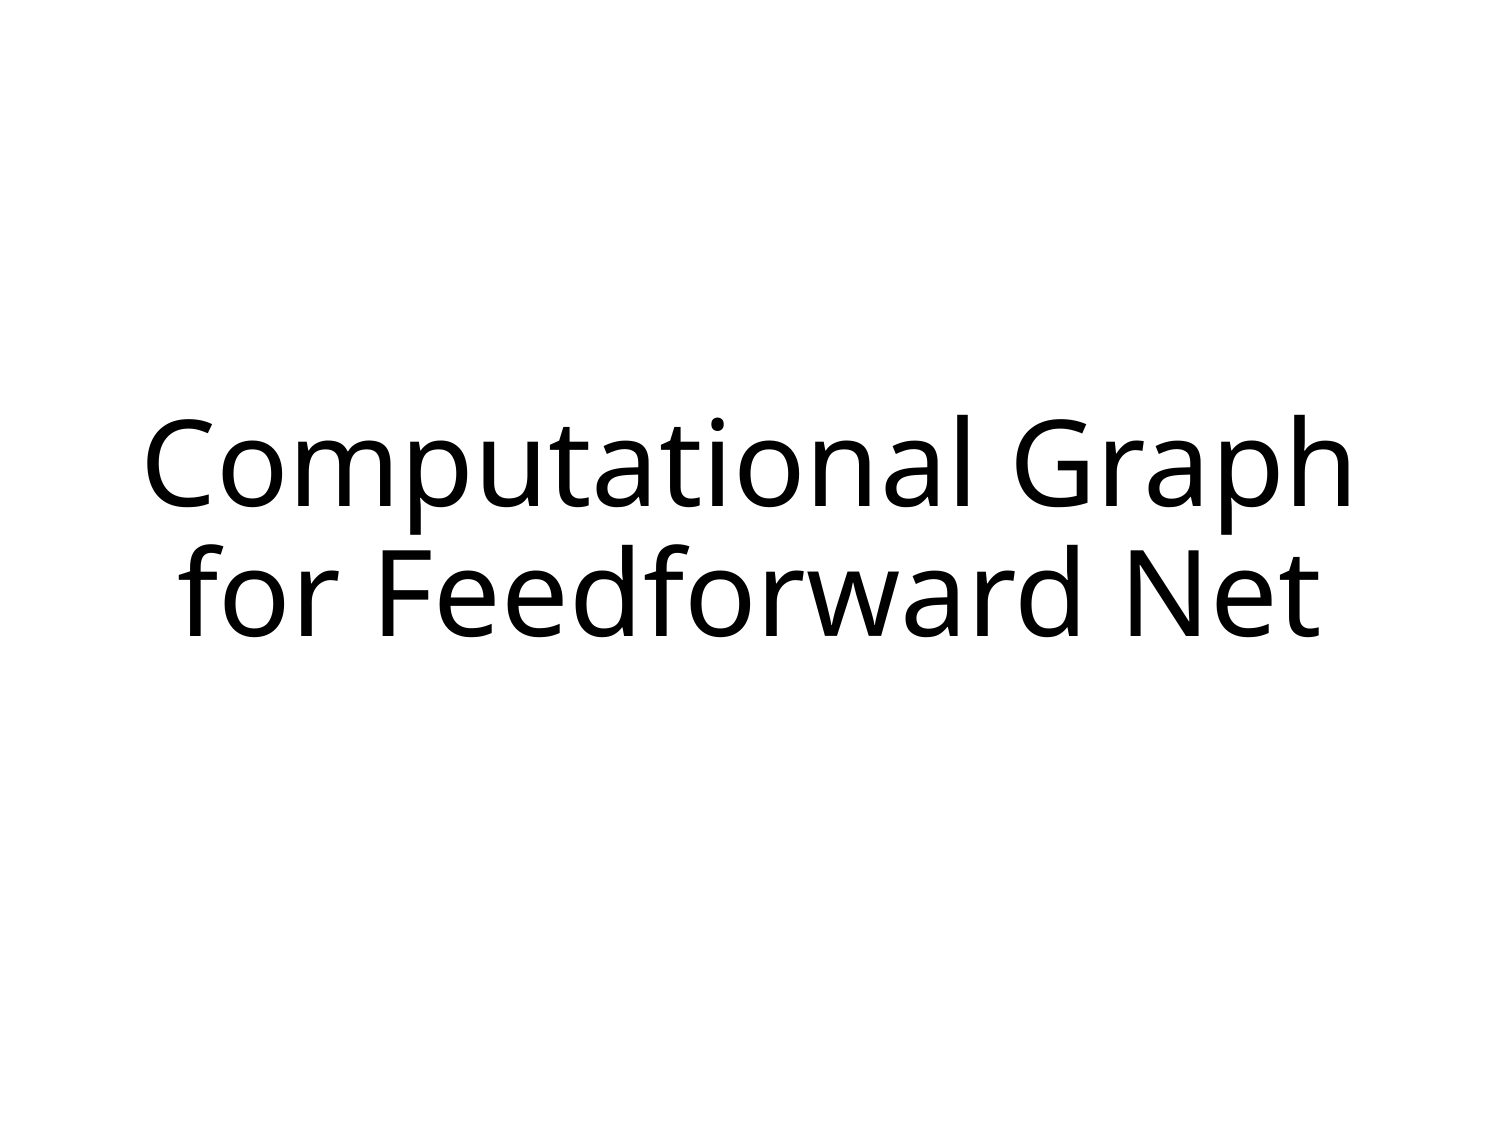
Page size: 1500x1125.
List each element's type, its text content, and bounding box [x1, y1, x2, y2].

title Computational Graph for Feedforward Net [112, 278, 1388, 670]
